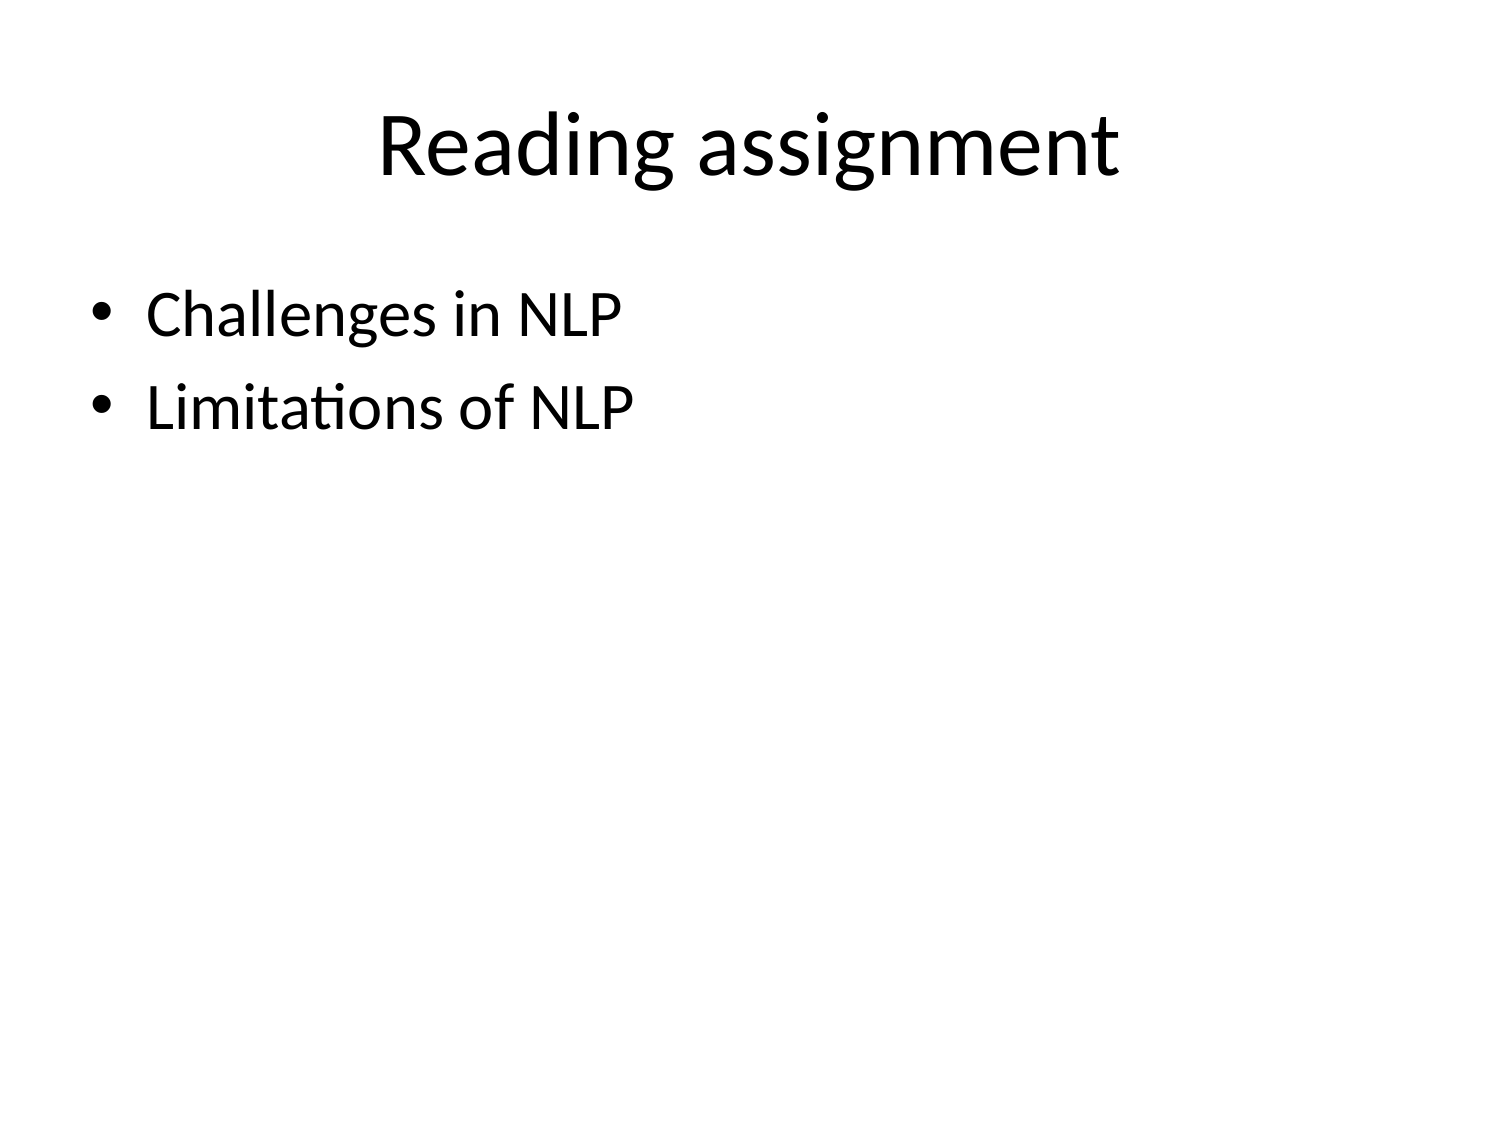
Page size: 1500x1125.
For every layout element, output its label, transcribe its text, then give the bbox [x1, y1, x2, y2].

list Challenges in NLP Limitations of NLP [75, 262, 1425, 1005]
title Reading assignment [75, 45, 1425, 233]
